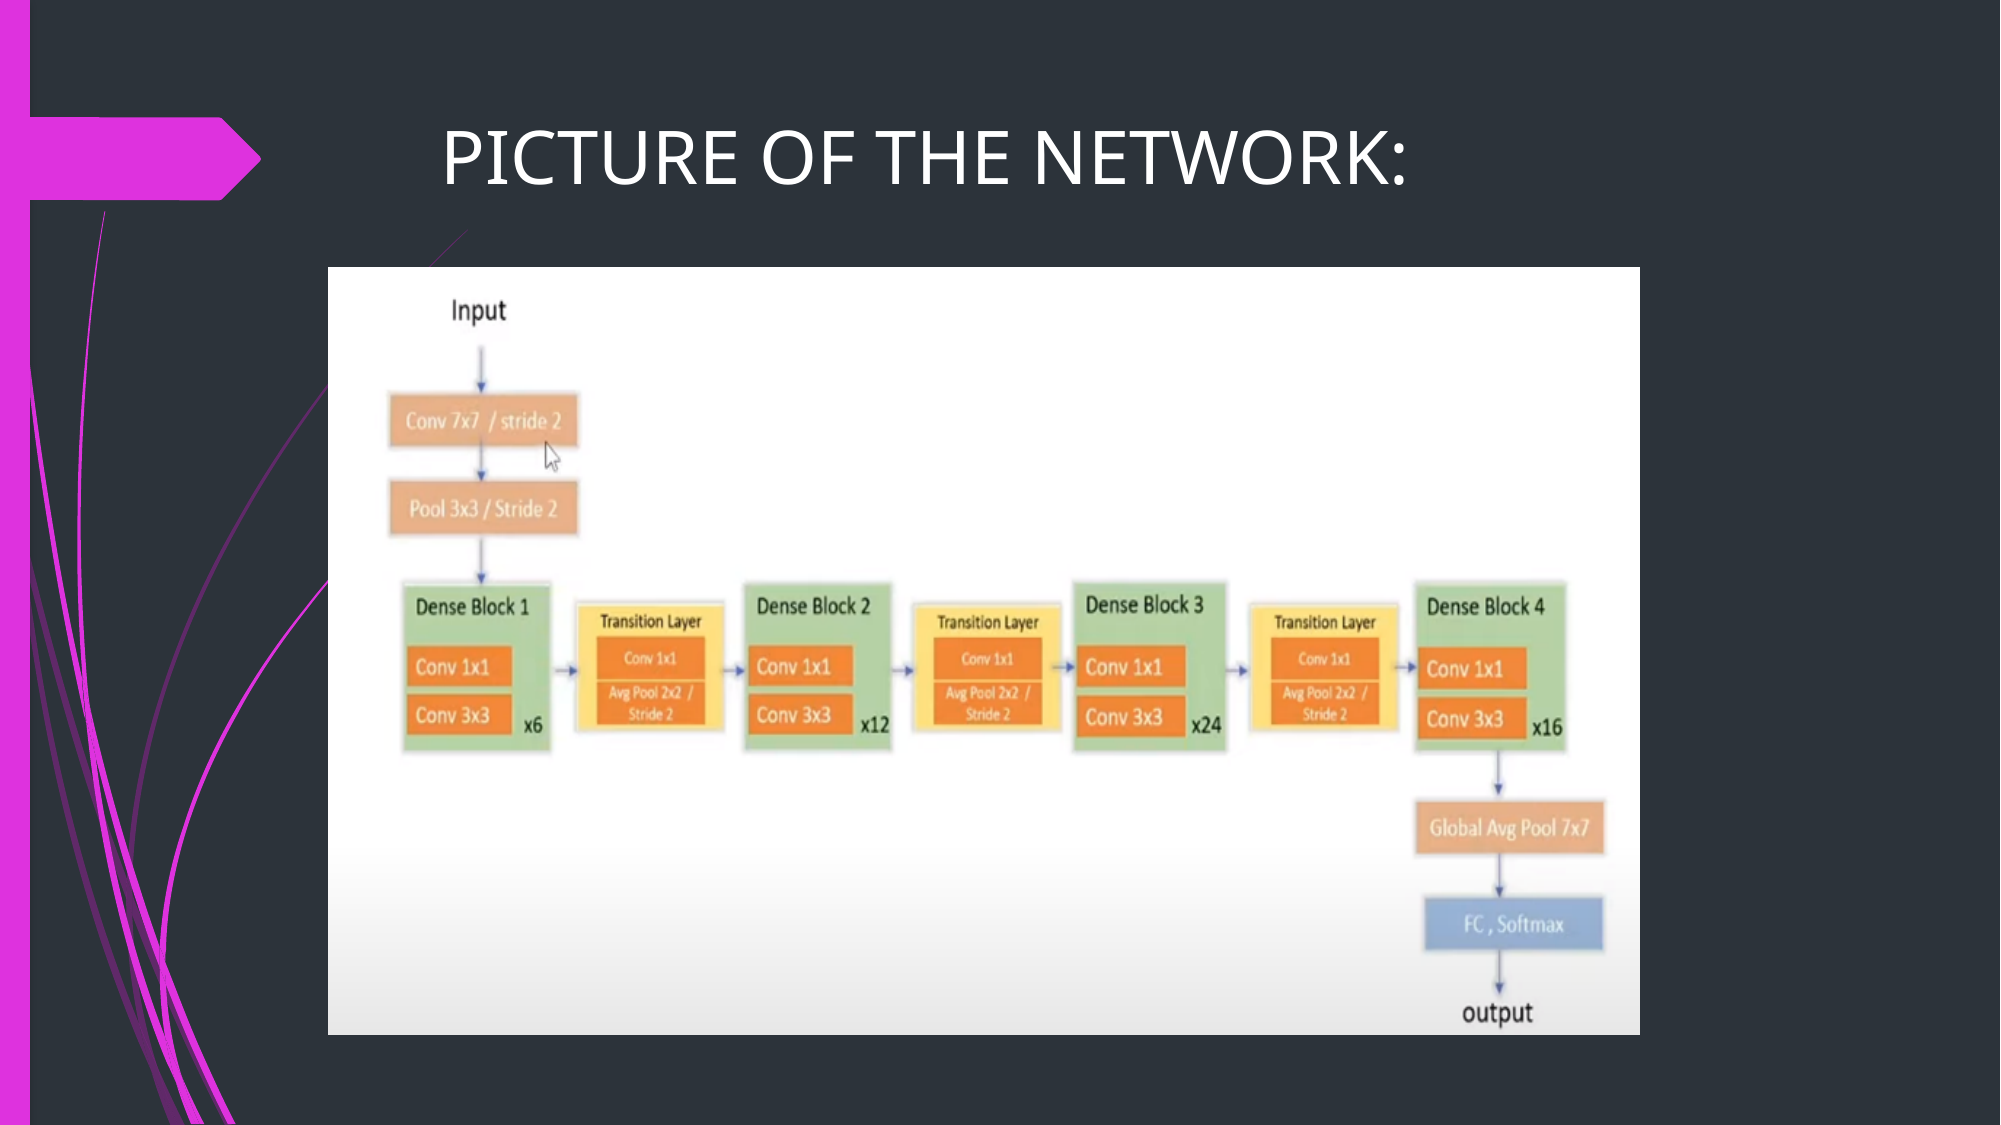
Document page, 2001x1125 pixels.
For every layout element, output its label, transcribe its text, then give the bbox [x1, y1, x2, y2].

picture [327, 267, 1640, 1035]
title PICTURE OF THE NETWORK: [425, 102, 1888, 207]
